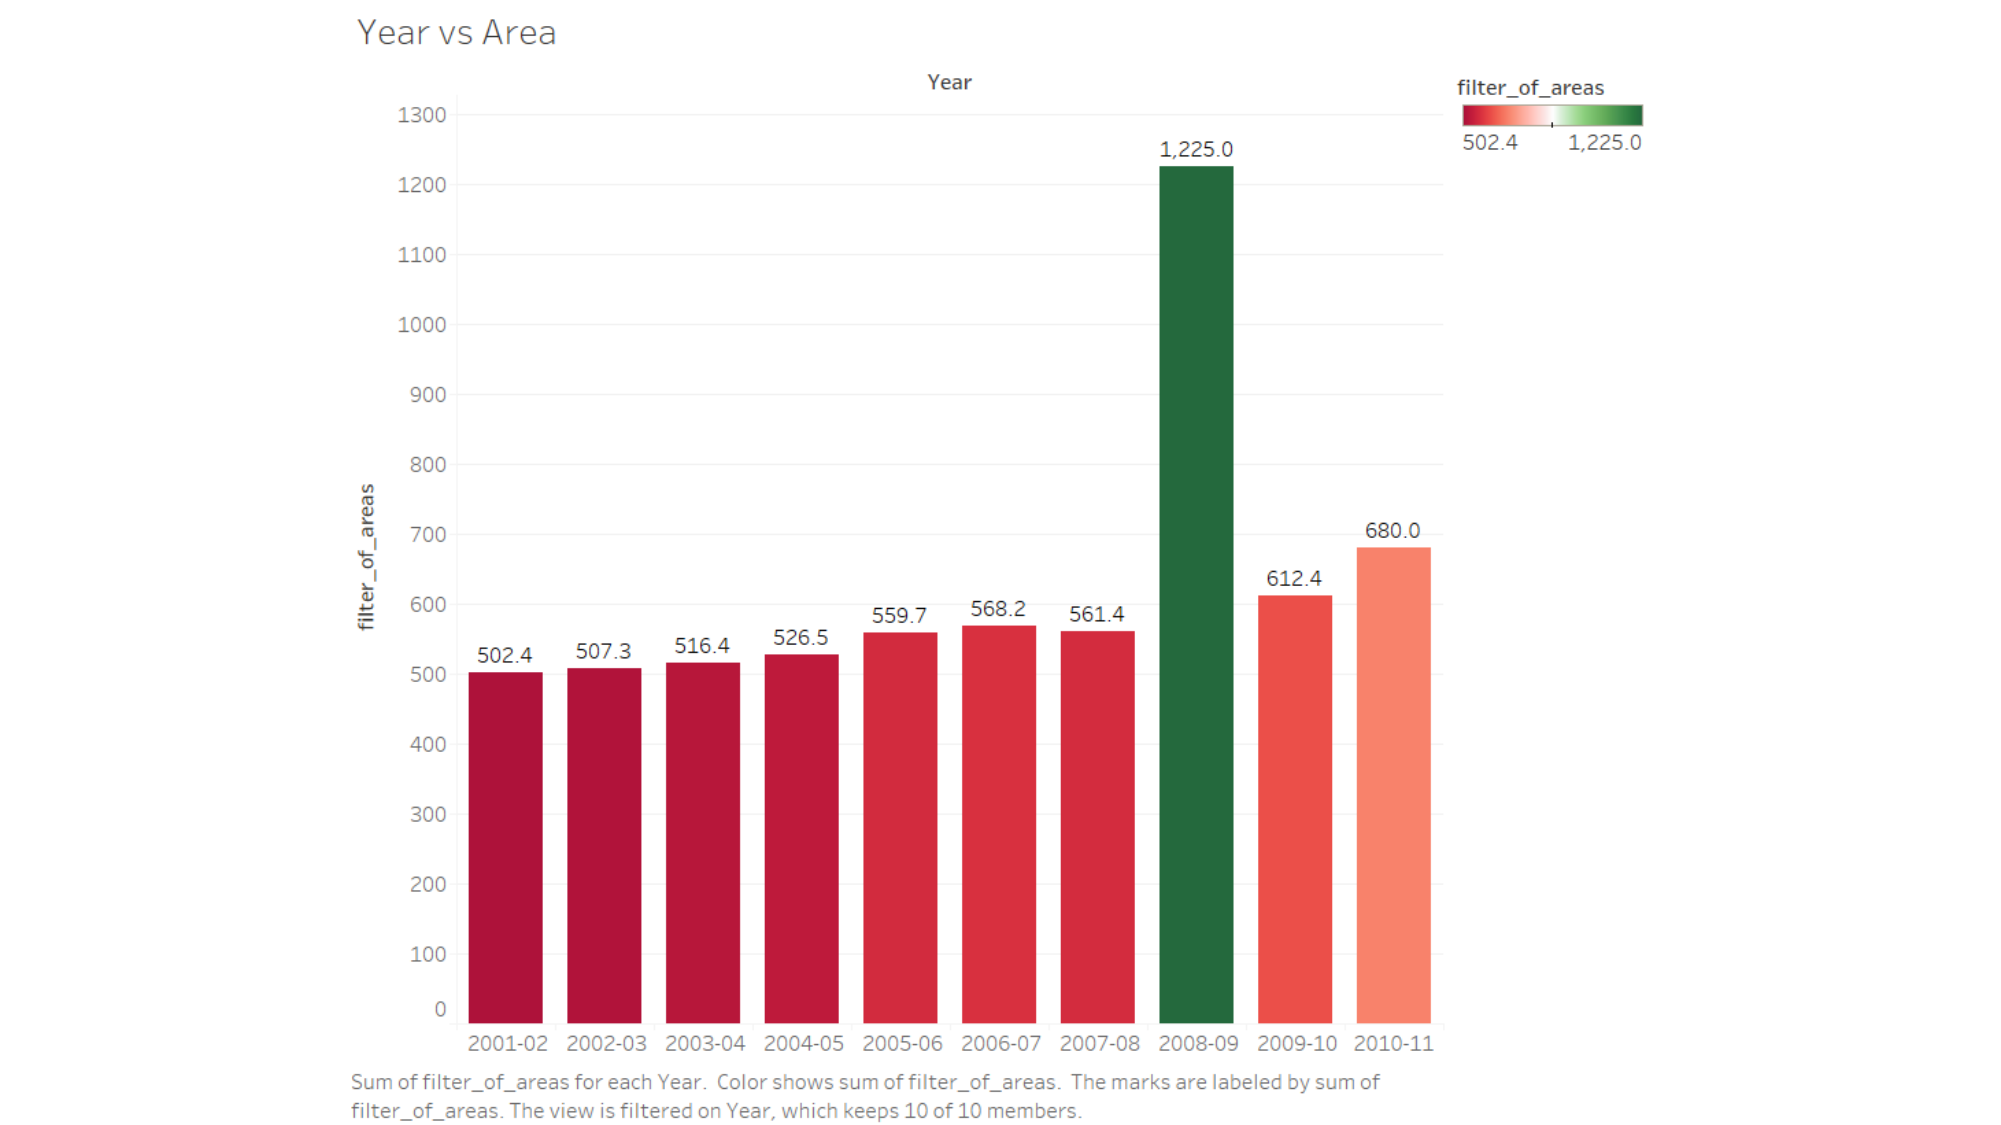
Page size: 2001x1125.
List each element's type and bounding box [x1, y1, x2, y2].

picture [351, 0, 1649, 1125]
